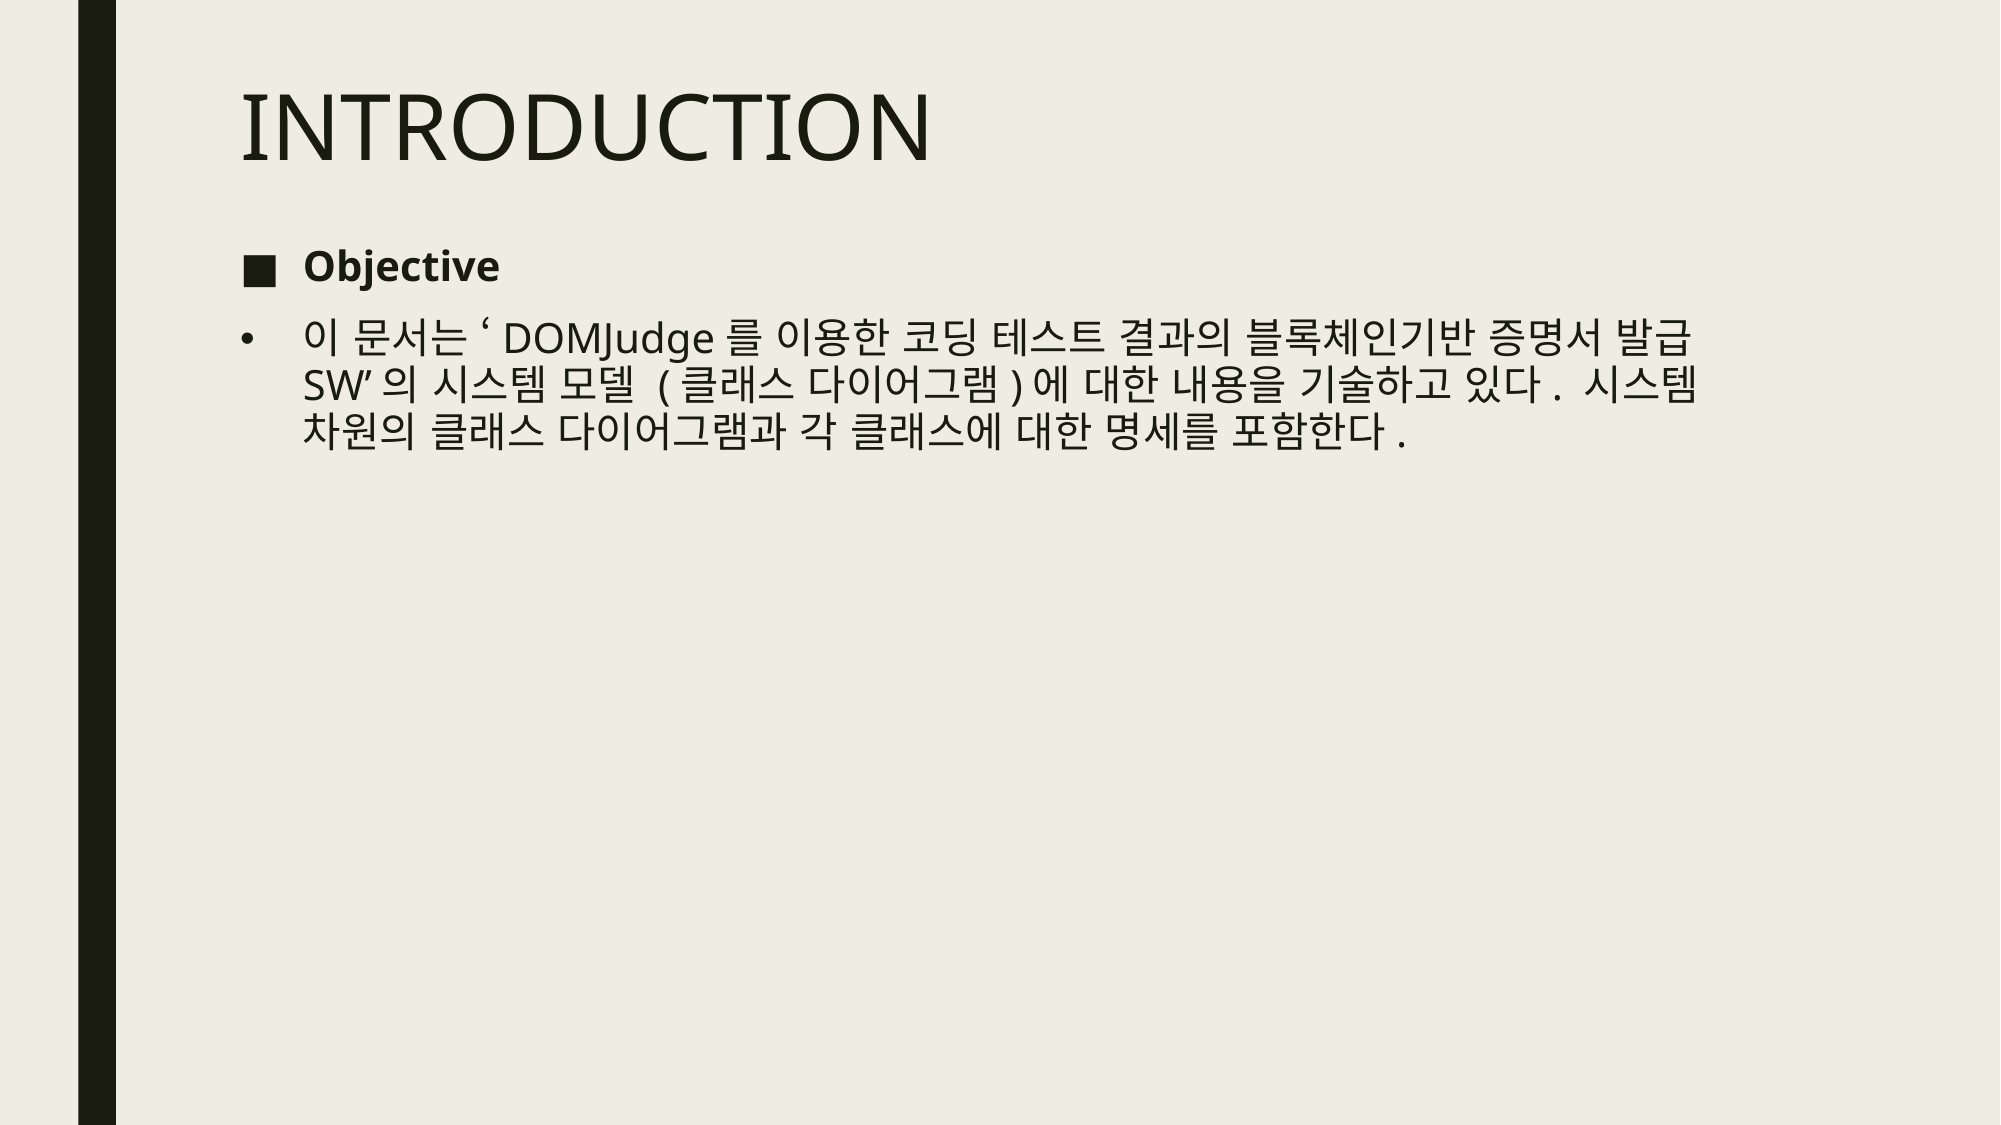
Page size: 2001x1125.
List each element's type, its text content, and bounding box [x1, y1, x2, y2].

title INTRODUCTION [225, 75, 1800, 199]
list Objective 이 문서는 ‘DOMJudge를 이용한 코딩 테스트 결과의 블록체인기반 증명서 발급 SW’의 시스템 모델 (클래스 다이어그램)에 대한 내용을 기술하고 있다. 시스템 차원의 클래스 다이어그램과 각 클래스에 대한 명세를 포함한다. [225, 236, 1800, 963]
